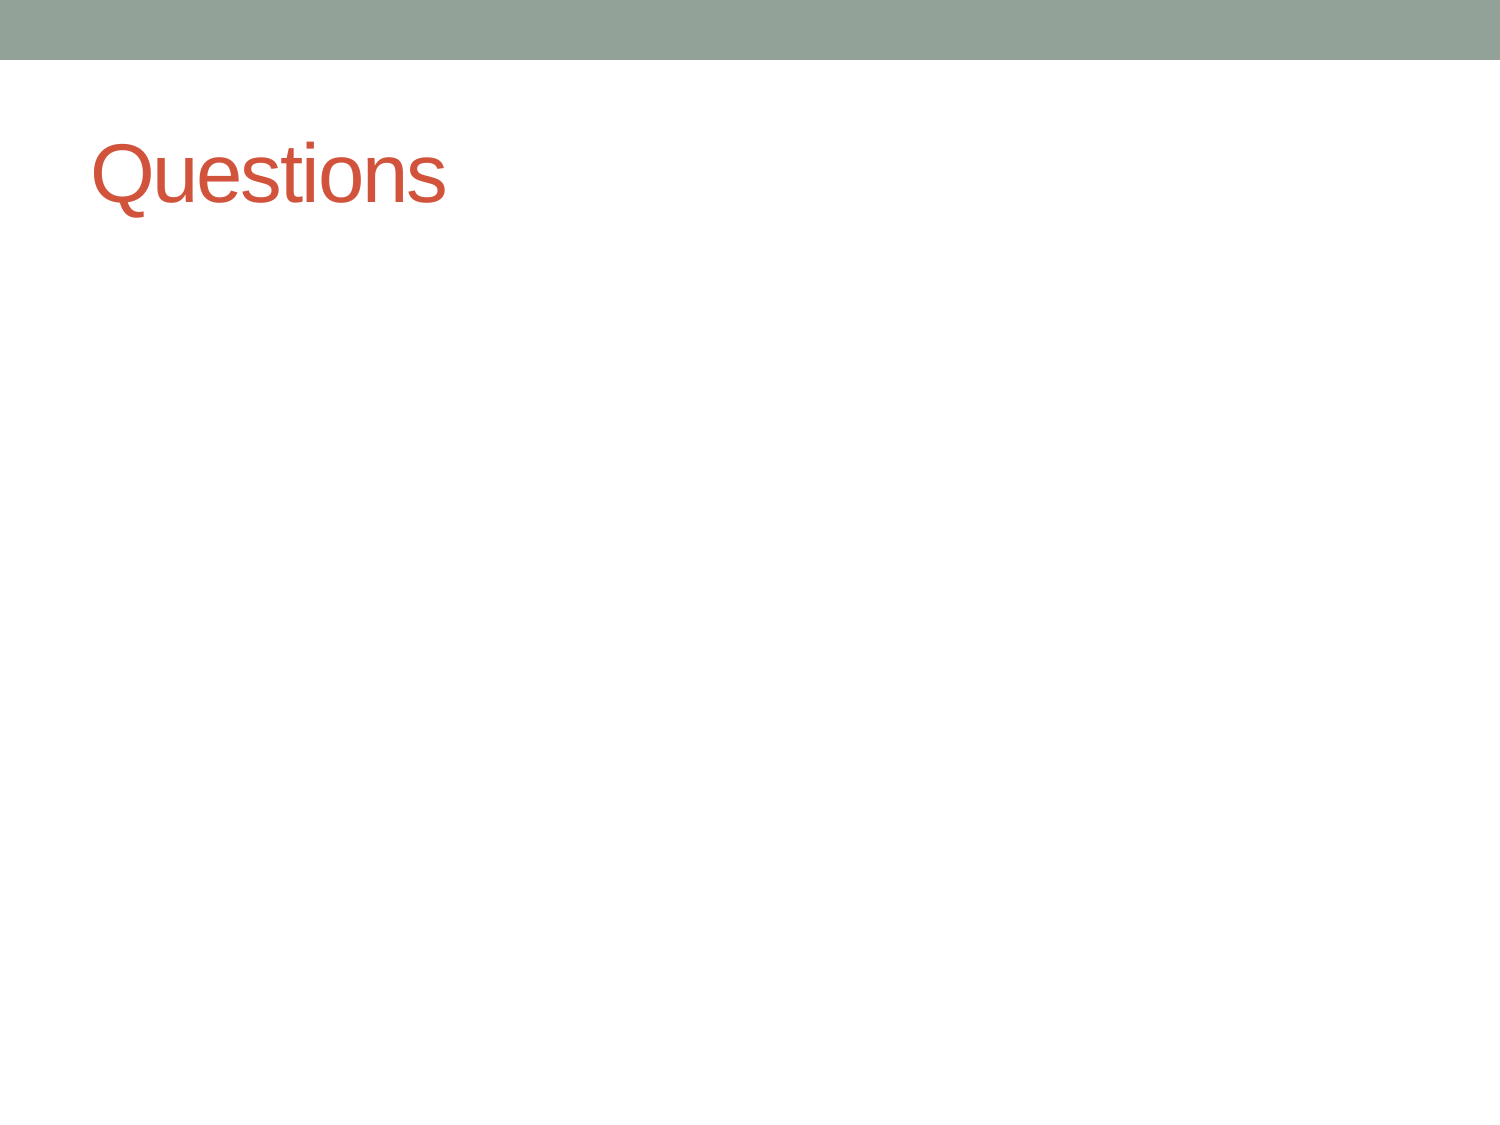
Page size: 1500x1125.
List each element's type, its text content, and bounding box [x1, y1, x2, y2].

title Questions [75, 87, 1425, 250]
